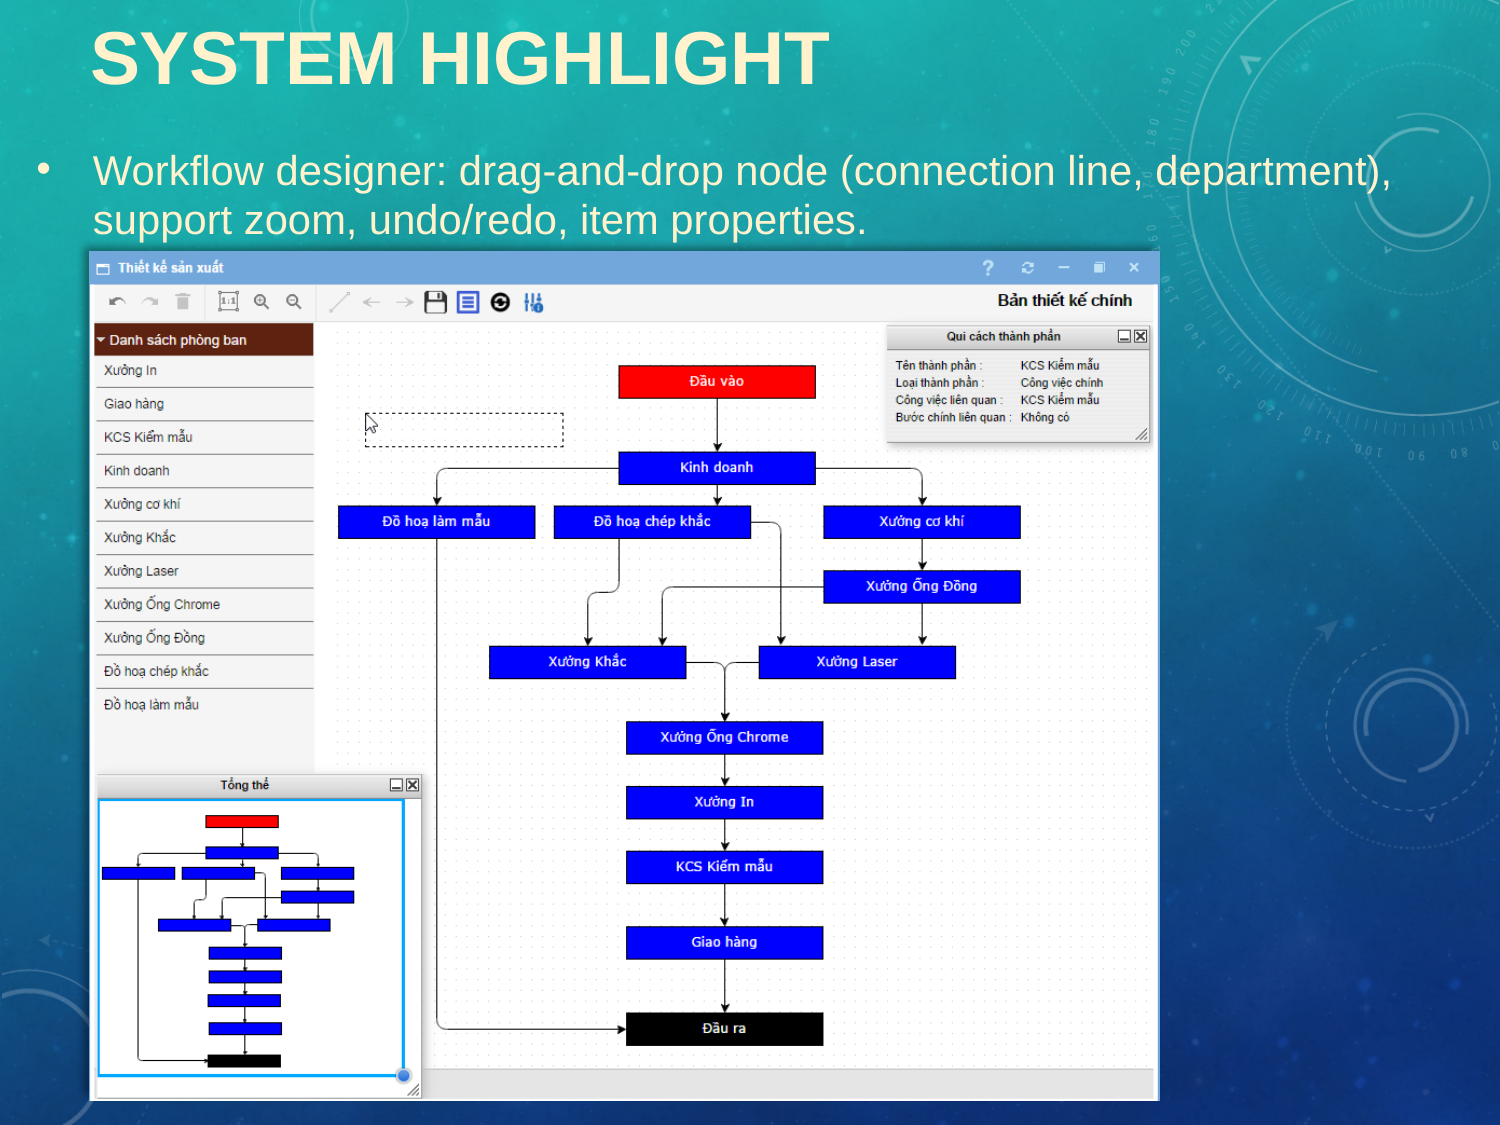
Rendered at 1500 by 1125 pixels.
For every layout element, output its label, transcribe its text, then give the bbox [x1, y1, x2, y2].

picture [0, 0, 1500, 1125]
text_box SYSTEM HIGHLIGHT [74, 0, 1350, 110]
text_box Workflow designer: drag-and-drop node (connection line, department), support zoom, undo/redo, item properties. [21, 135, 1460, 251]
